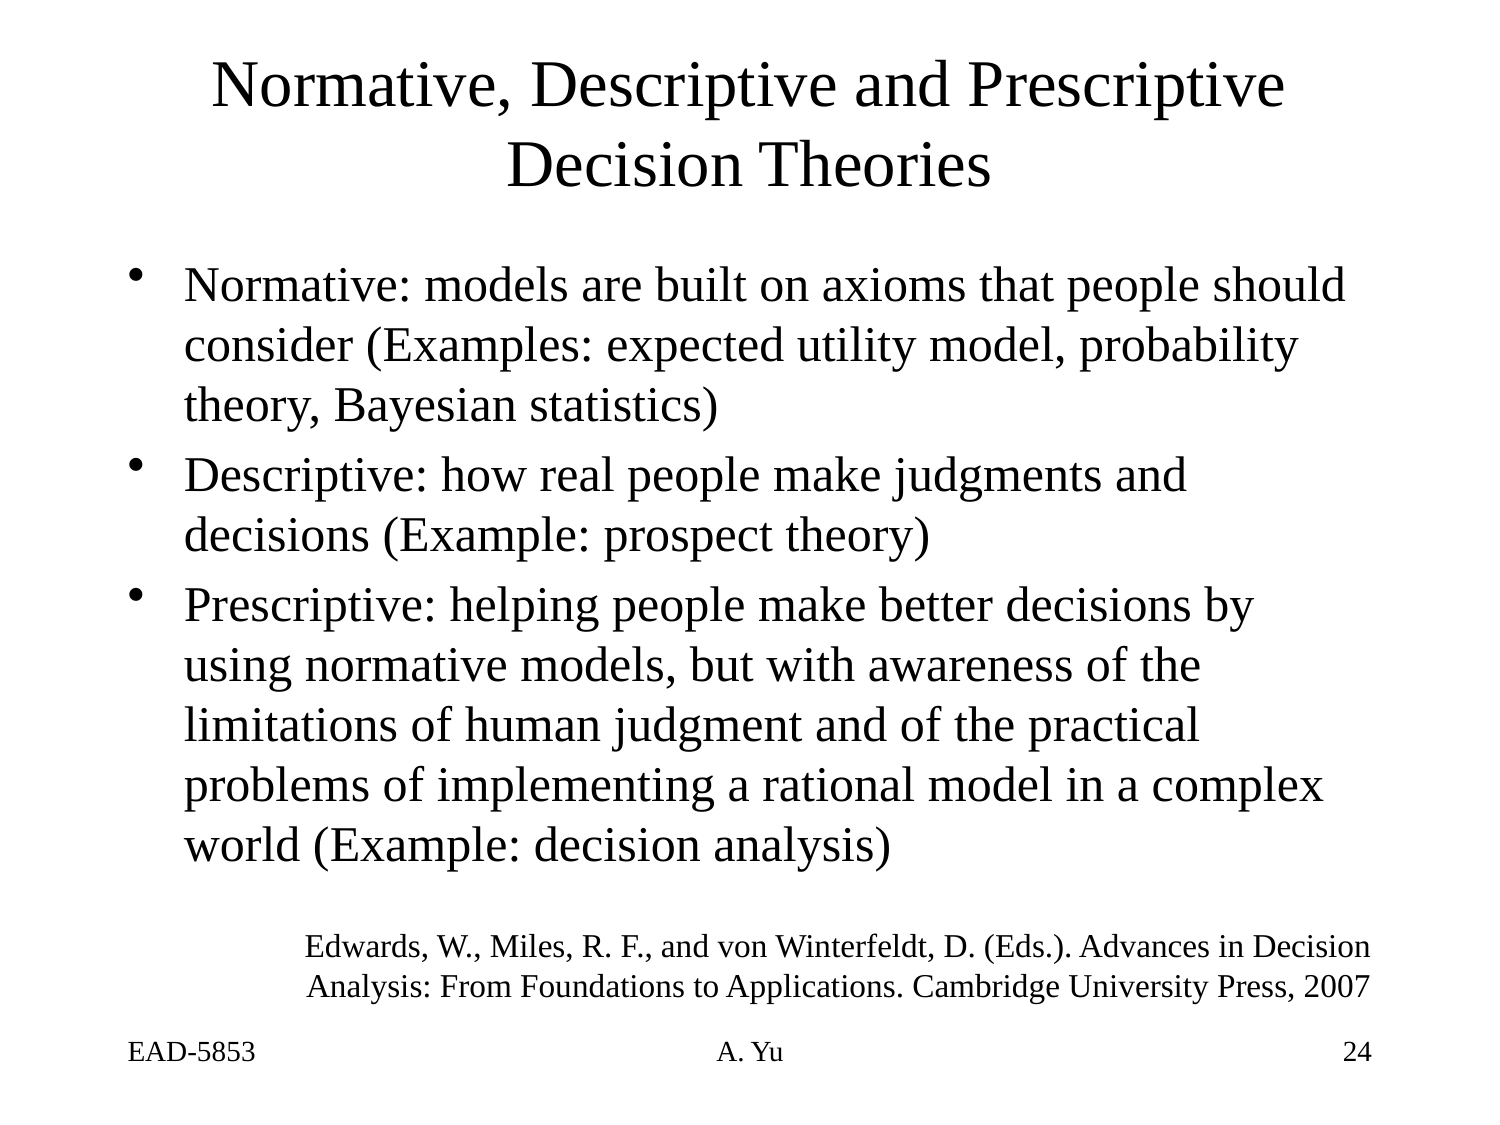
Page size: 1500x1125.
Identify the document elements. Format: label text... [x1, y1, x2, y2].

slide_number EAD-5853 [112, 1024, 426, 1101]
title Normative, Descriptive and Prescriptive Decision Theories [112, 25, 1388, 214]
footer A. Yu [512, 1024, 988, 1101]
slide_number 24 [1074, 1024, 1388, 1101]
list Normative: models are built on axioms that people should consider (Examples: expected utility model, probability theory, Bayesian statistics) Descriptive: how real people make judgments and decisions (Example: prospect theory) Prescriptive: helping people make better decisions by using normative models, but with awareness of the limitations of human judgment and of the practical problems of implementing a rational model in a complex world (Example: decision analysis) Edwards, W., Miles, R. F., and von Winterfeldt, D. (Eds.). Advances in Decision Analysis: From Foundations to Applications. Cambridge University Press, 2007 [112, 243, 1388, 1001]
